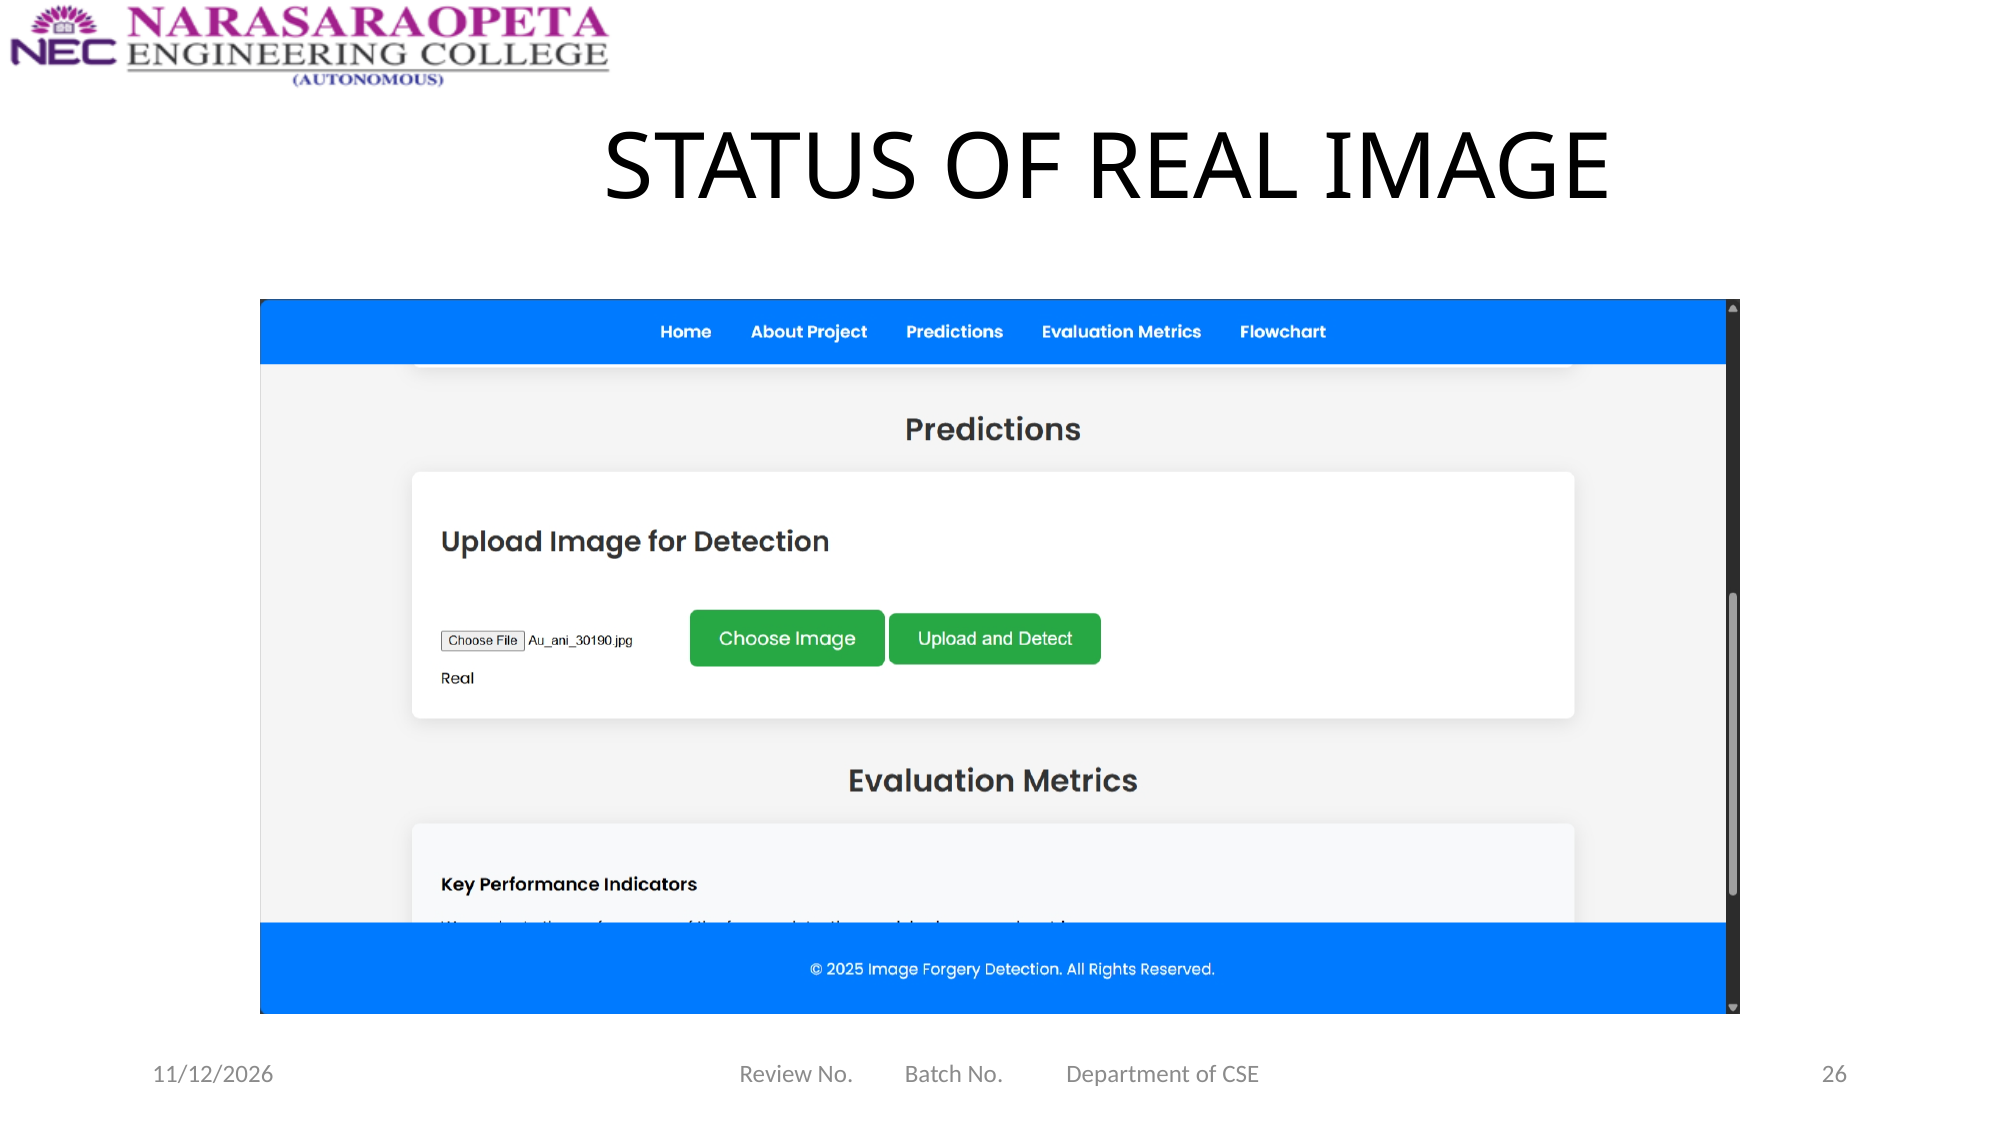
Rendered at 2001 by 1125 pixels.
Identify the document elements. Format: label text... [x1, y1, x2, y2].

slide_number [137, 1042, 588, 1103]
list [260, 299, 1740, 1014]
title STATUS OF REAL IMAGE [137, 59, 1863, 278]
slide_number 26 [1412, 1042, 1863, 1103]
footer Review No. Batch No. Department of CSE [662, 1042, 1338, 1103]
picture [0, 0, 1280, 719]
